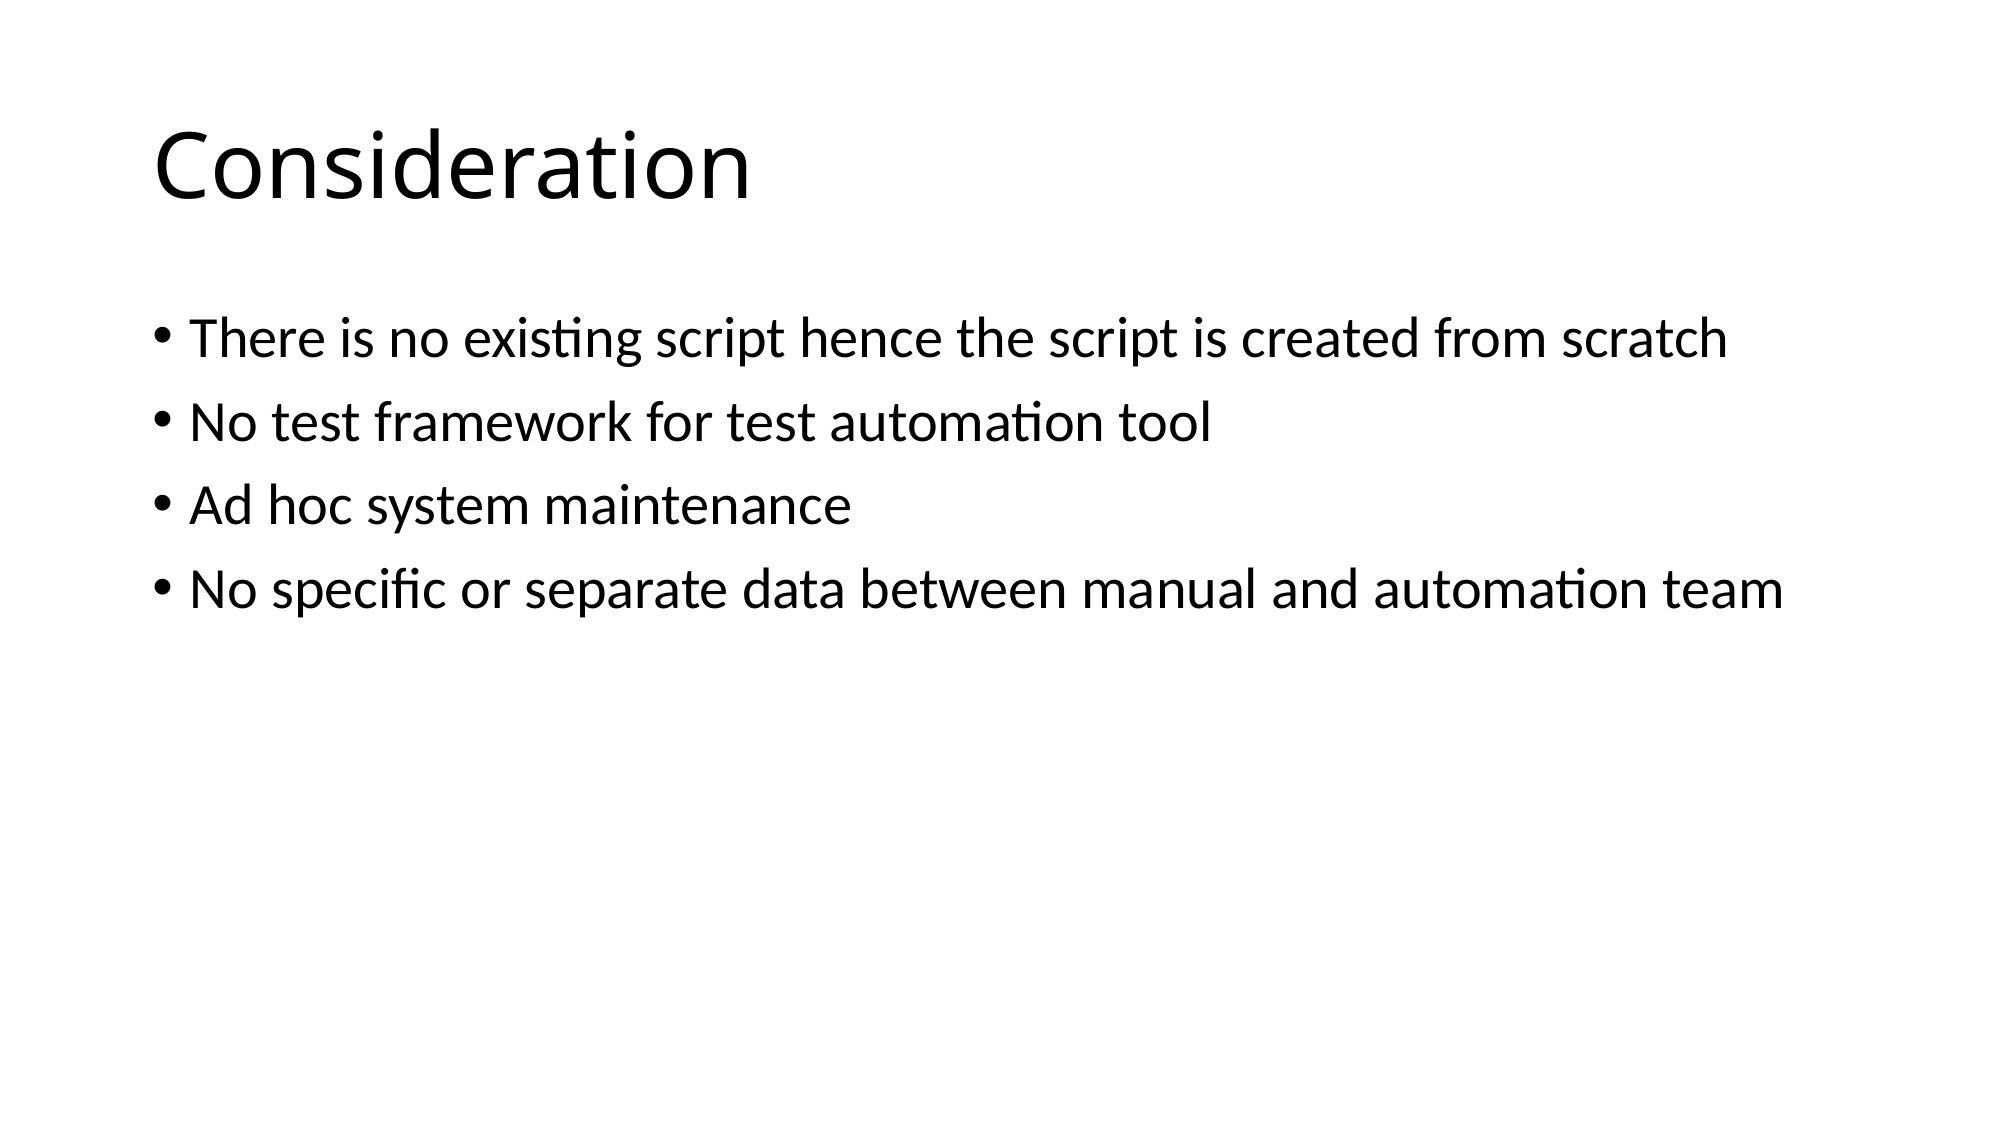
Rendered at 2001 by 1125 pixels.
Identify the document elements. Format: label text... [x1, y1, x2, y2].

list There is no existing script hence the script is created from scratch No test framework for test automation tool Ad hoc system maintenance No specific or separate data between manual and automation team [137, 299, 1863, 1014]
title Consideration [137, 59, 1863, 278]
